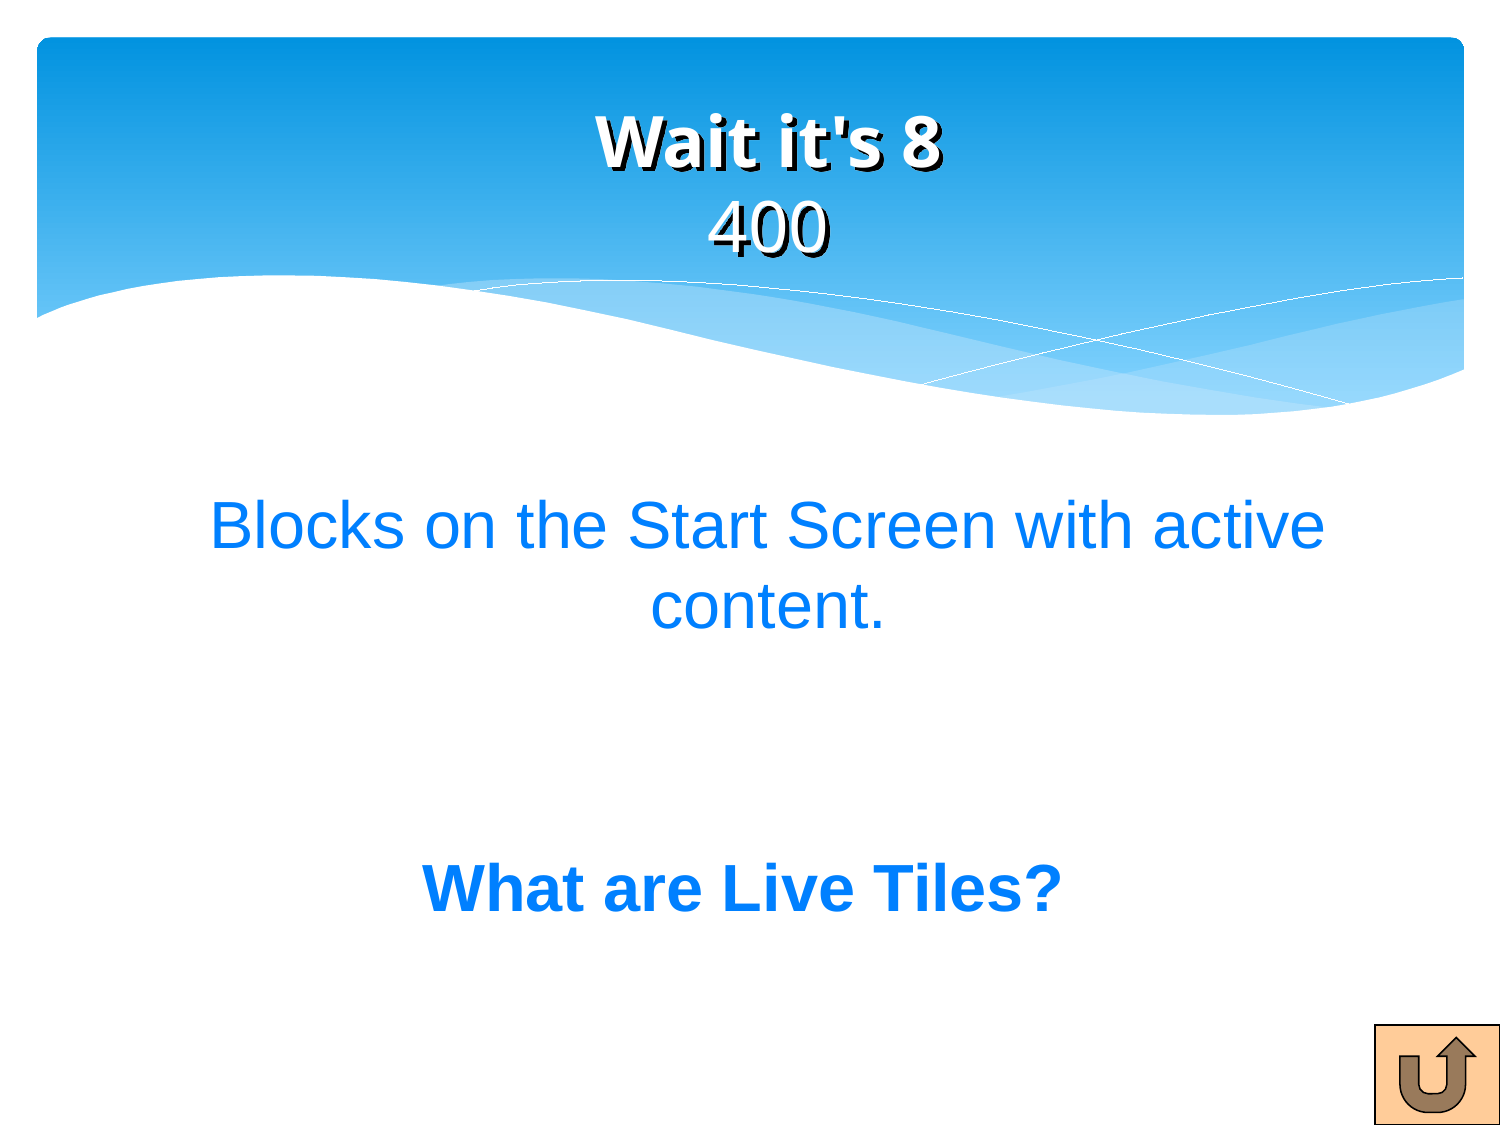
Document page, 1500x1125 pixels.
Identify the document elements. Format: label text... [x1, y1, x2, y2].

title Wait it's 8 400 [75, 87, 1463, 275]
text_box [1374, 1025, 1500, 1125]
text_box Blocks on the Start Screen with active content. [99, 474, 1438, 650]
text_box What are Live Tiles? [125, 837, 1363, 933]
